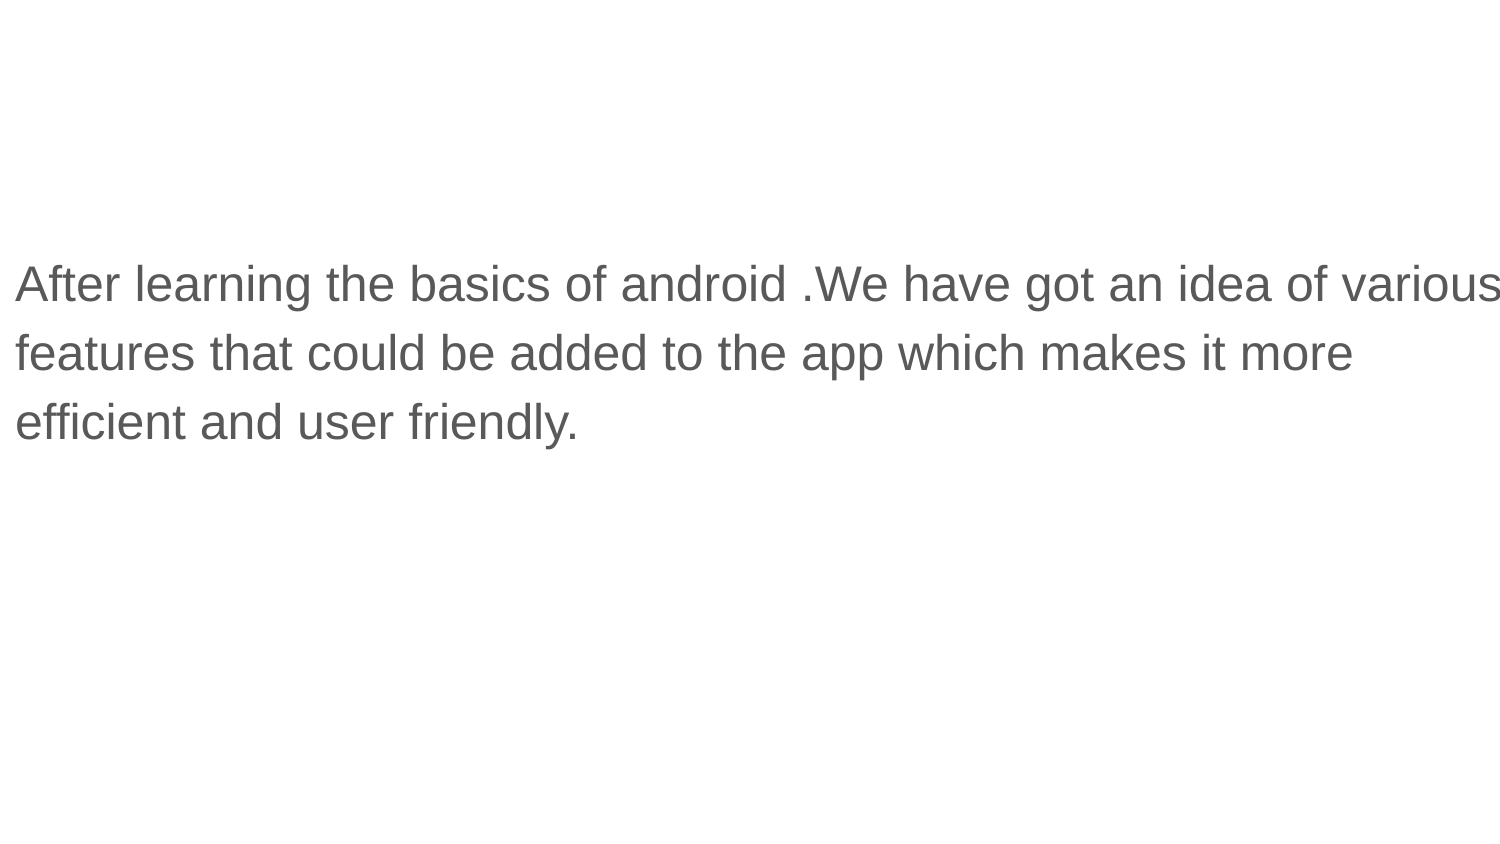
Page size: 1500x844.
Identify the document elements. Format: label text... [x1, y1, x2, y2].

text_box After learning the basics of android .We have got an idea of various features that could be added to the app which makes it more efficient and user friendly. [0, 0, 1500, 693]
